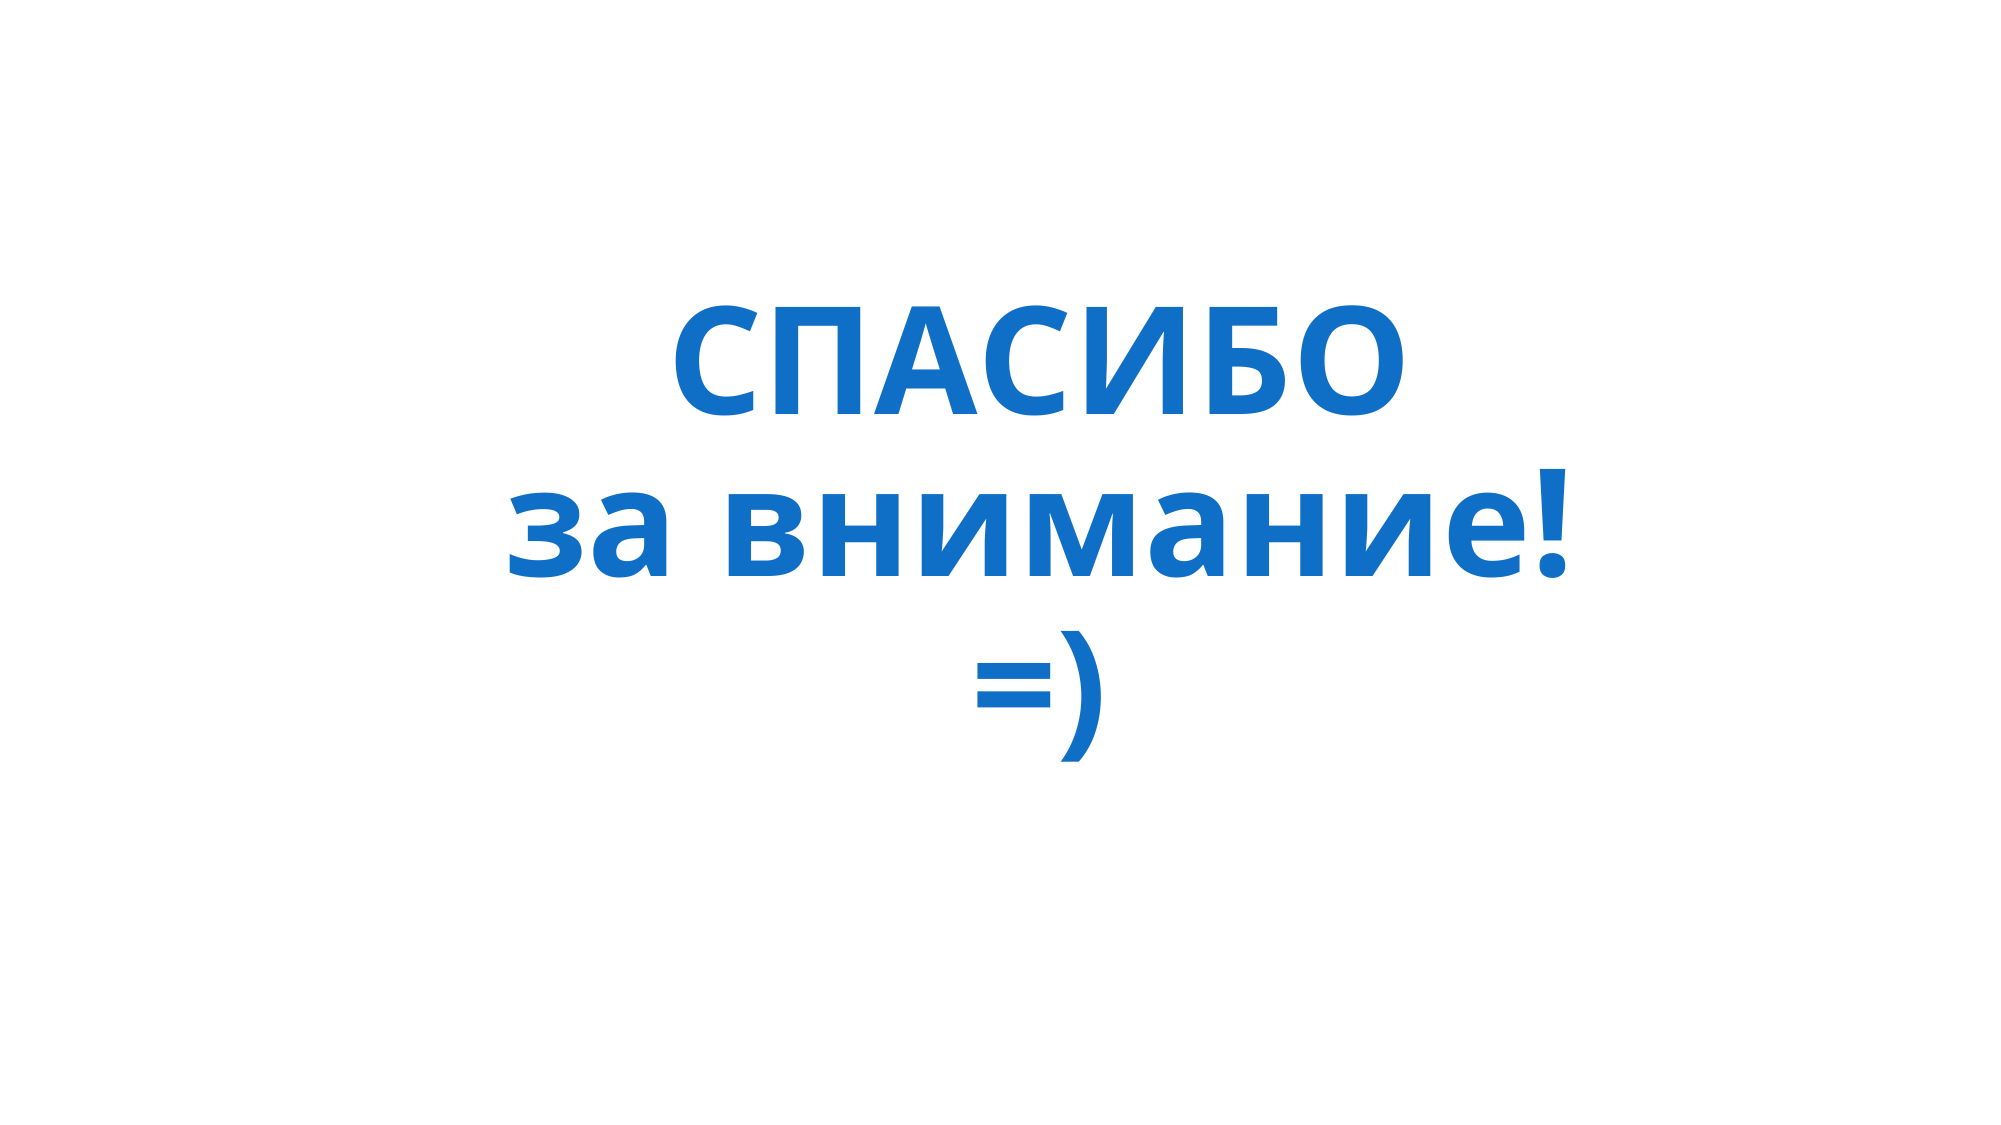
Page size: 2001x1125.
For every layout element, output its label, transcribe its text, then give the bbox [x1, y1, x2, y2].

text_box СПАСИБО за внимание! =) [447, 277, 1632, 713]
